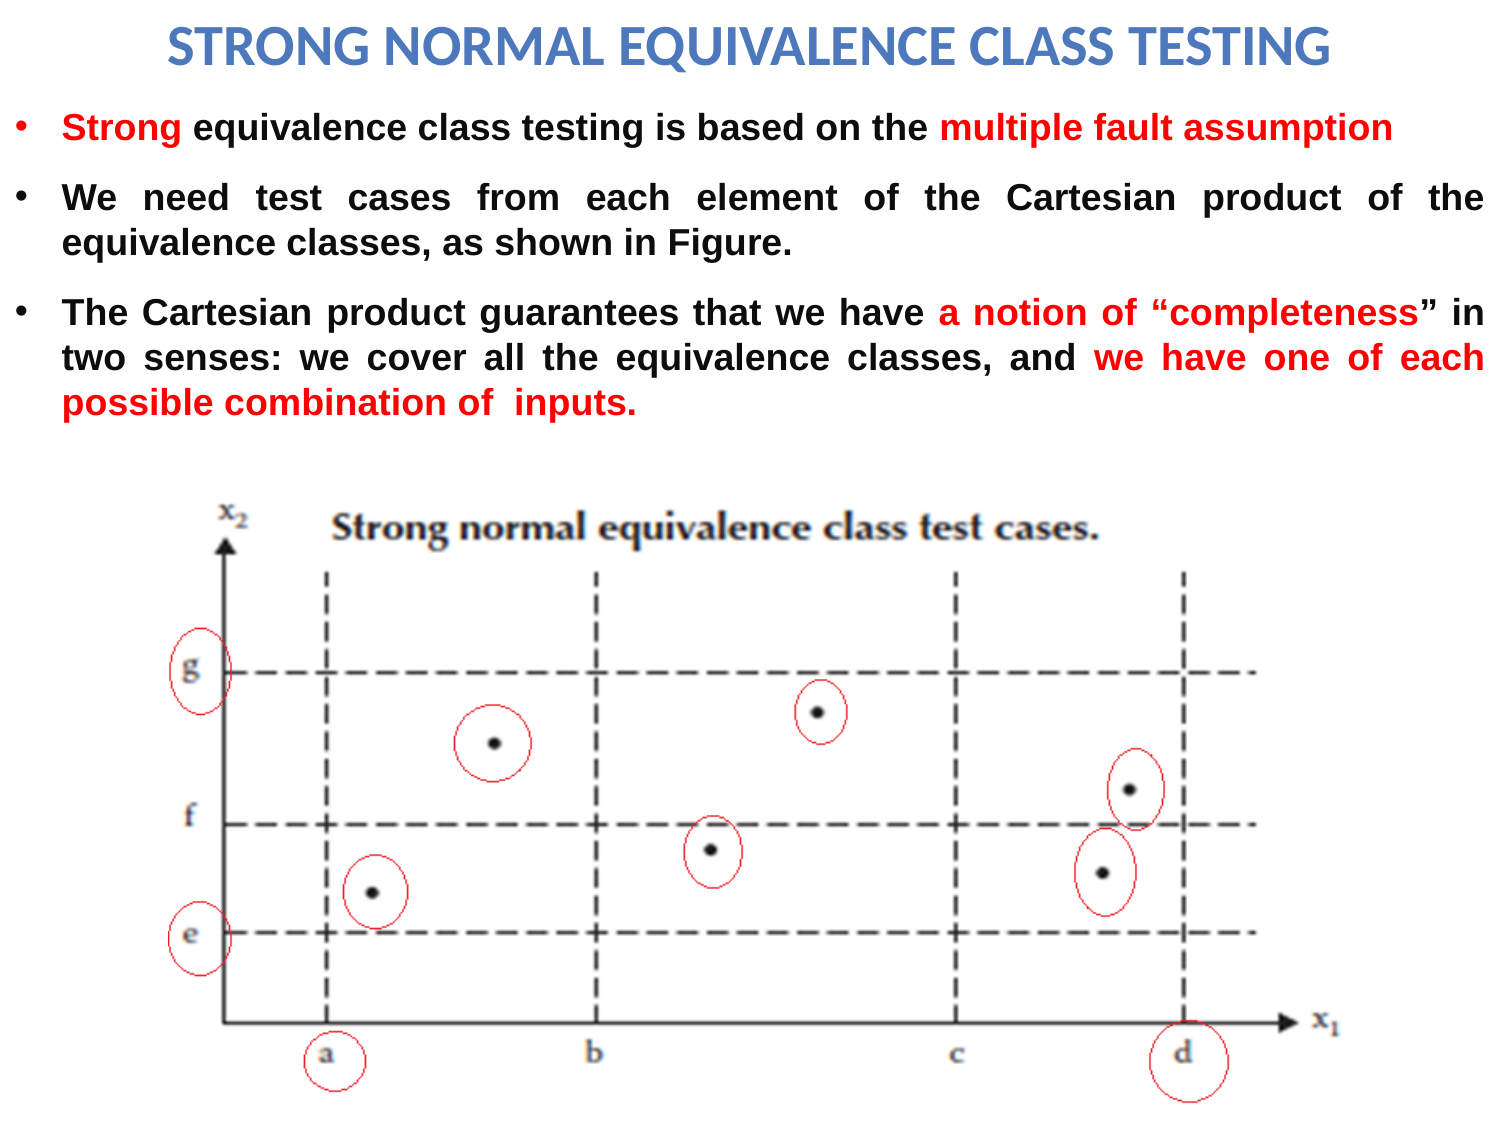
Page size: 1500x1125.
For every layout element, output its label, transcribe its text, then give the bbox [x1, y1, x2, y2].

text_box STRONG Normal Equivalence Class Testing [0, 0, 1500, 85]
picture [167, 466, 1349, 1125]
text_box Strong equivalence class testing is based on the multiple fault assumption We need test cases from each element of the Cartesian product of the equivalence classes, as shown in Figure. The Cartesian product guarantees that we have a notion of “completeness” in two senses: we cover all the equivalence classes, and we have one of each possible combination of inputs. [0, 95, 1500, 431]
